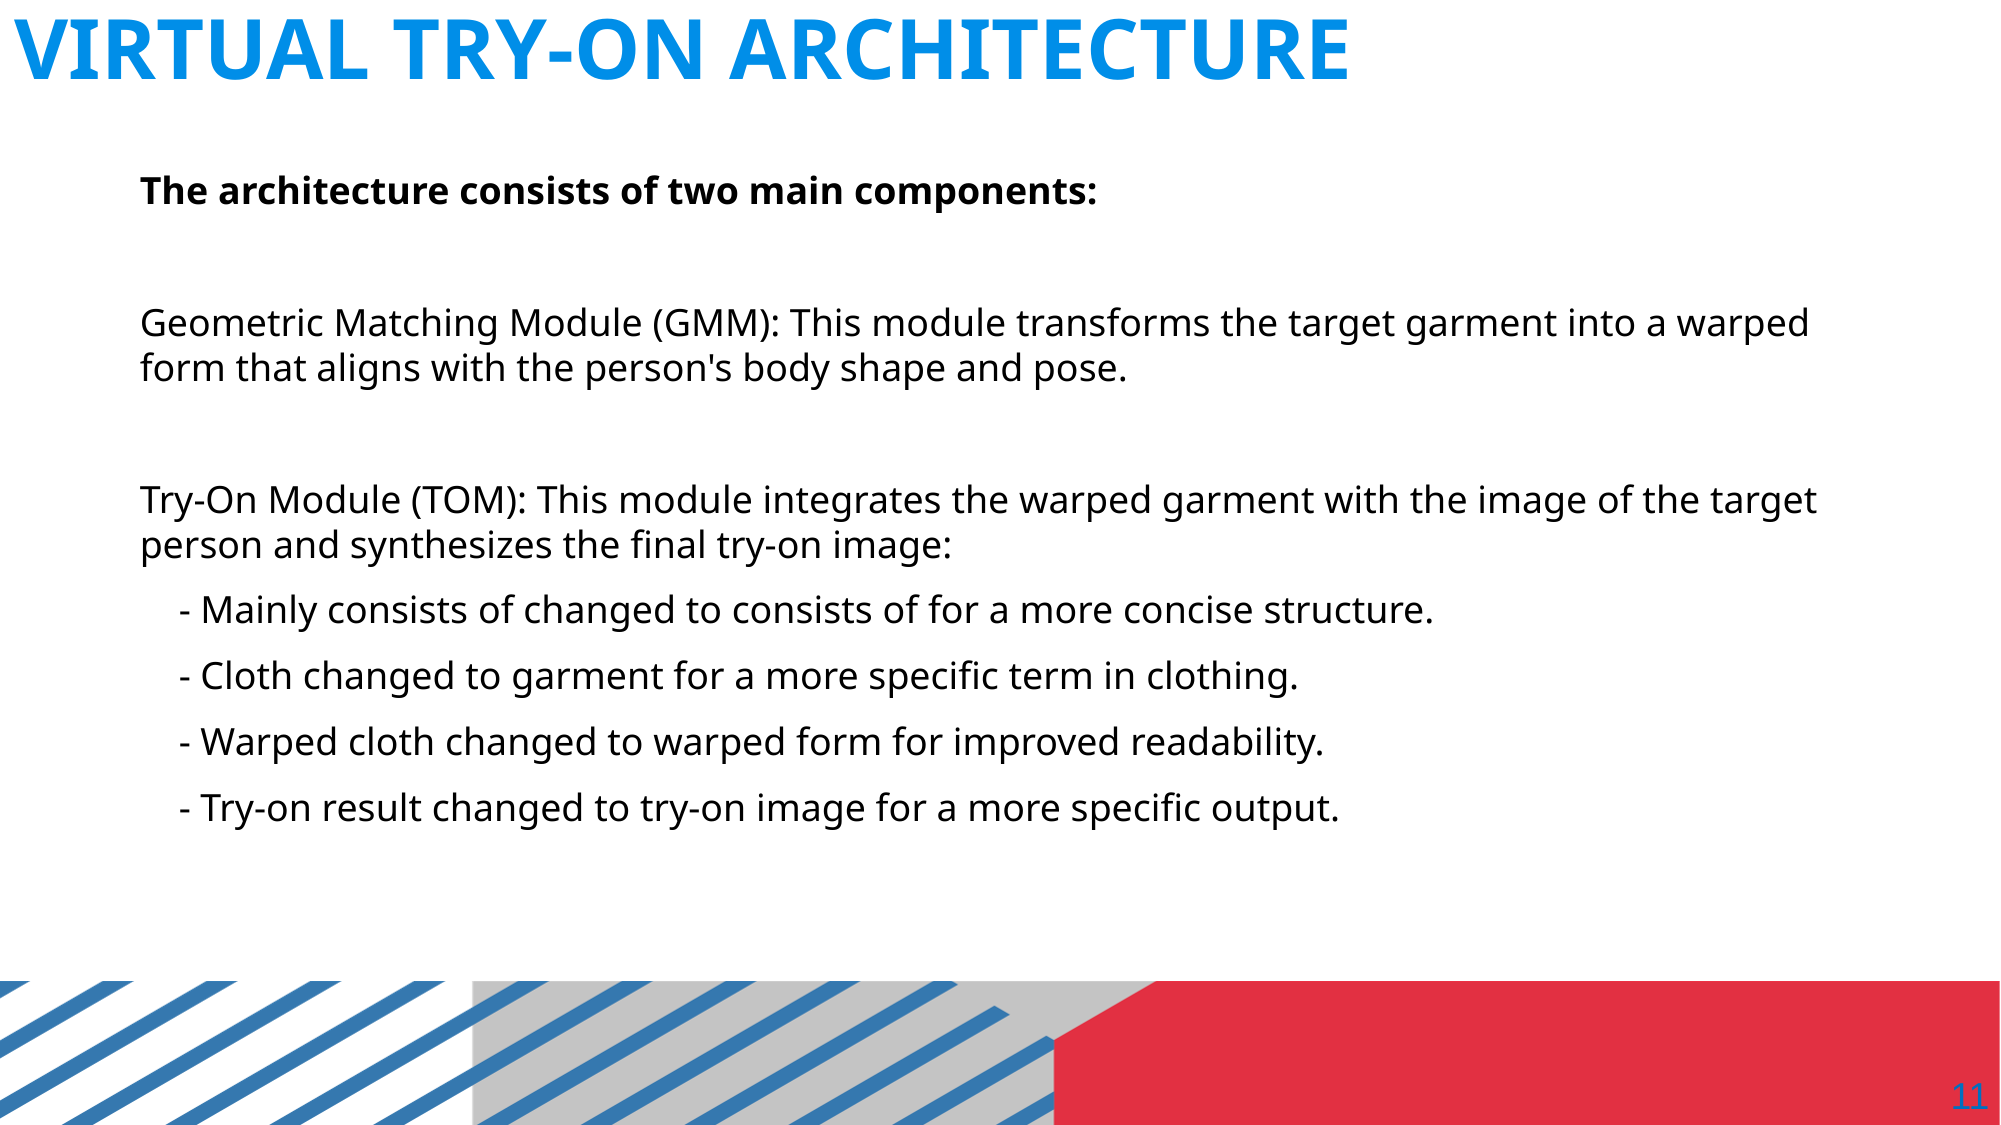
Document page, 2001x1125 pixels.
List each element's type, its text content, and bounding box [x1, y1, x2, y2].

picture [0, 981, 2000, 1125]
list The architecture consists of two main components: Geometric Matching Module (GMM): This module transforms the target garment into a warped form that aligns with the person's body shape and pose. Try-On Module (TOM): This module integrates the warped garment with the image of the target person and synthesizes the final try-on image: - Mainly consists of changed to consists of for a more concise structure. - Cloth changed to garment for a more specific term in clothing. - Warped cloth changed to warped form for improved readability. - Try-on result changed to try-on image for a more specific output. [125, 159, 1902, 850]
text_box 11 [1925, 1064, 2000, 1125]
picture [291, 159, 1534, 275]
text_box VIRTUAL TRY-ON ARCHITECTURE [0, 0, 1859, 128]
